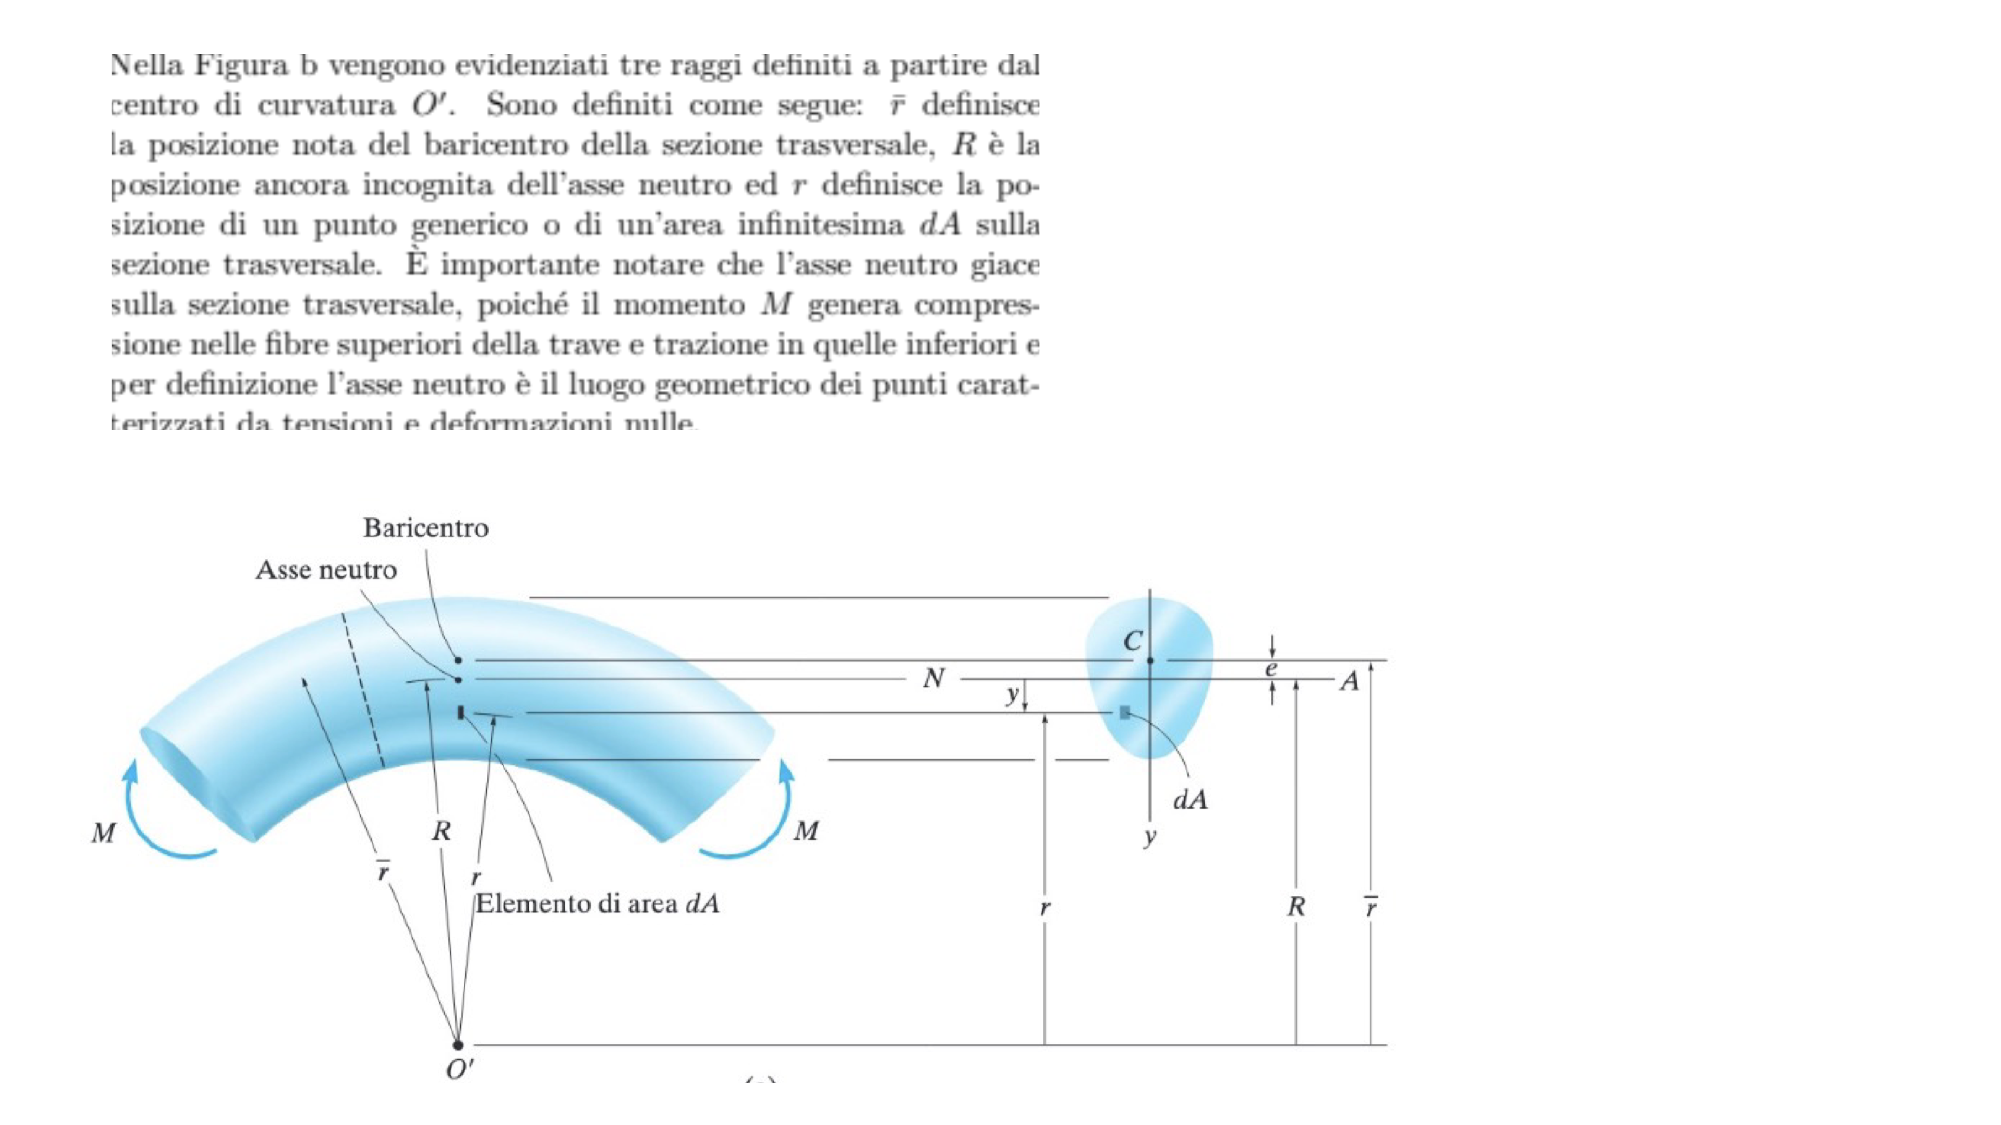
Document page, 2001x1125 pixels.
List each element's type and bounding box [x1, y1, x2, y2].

picture [31, 496, 1449, 1083]
picture [111, 53, 1040, 430]
